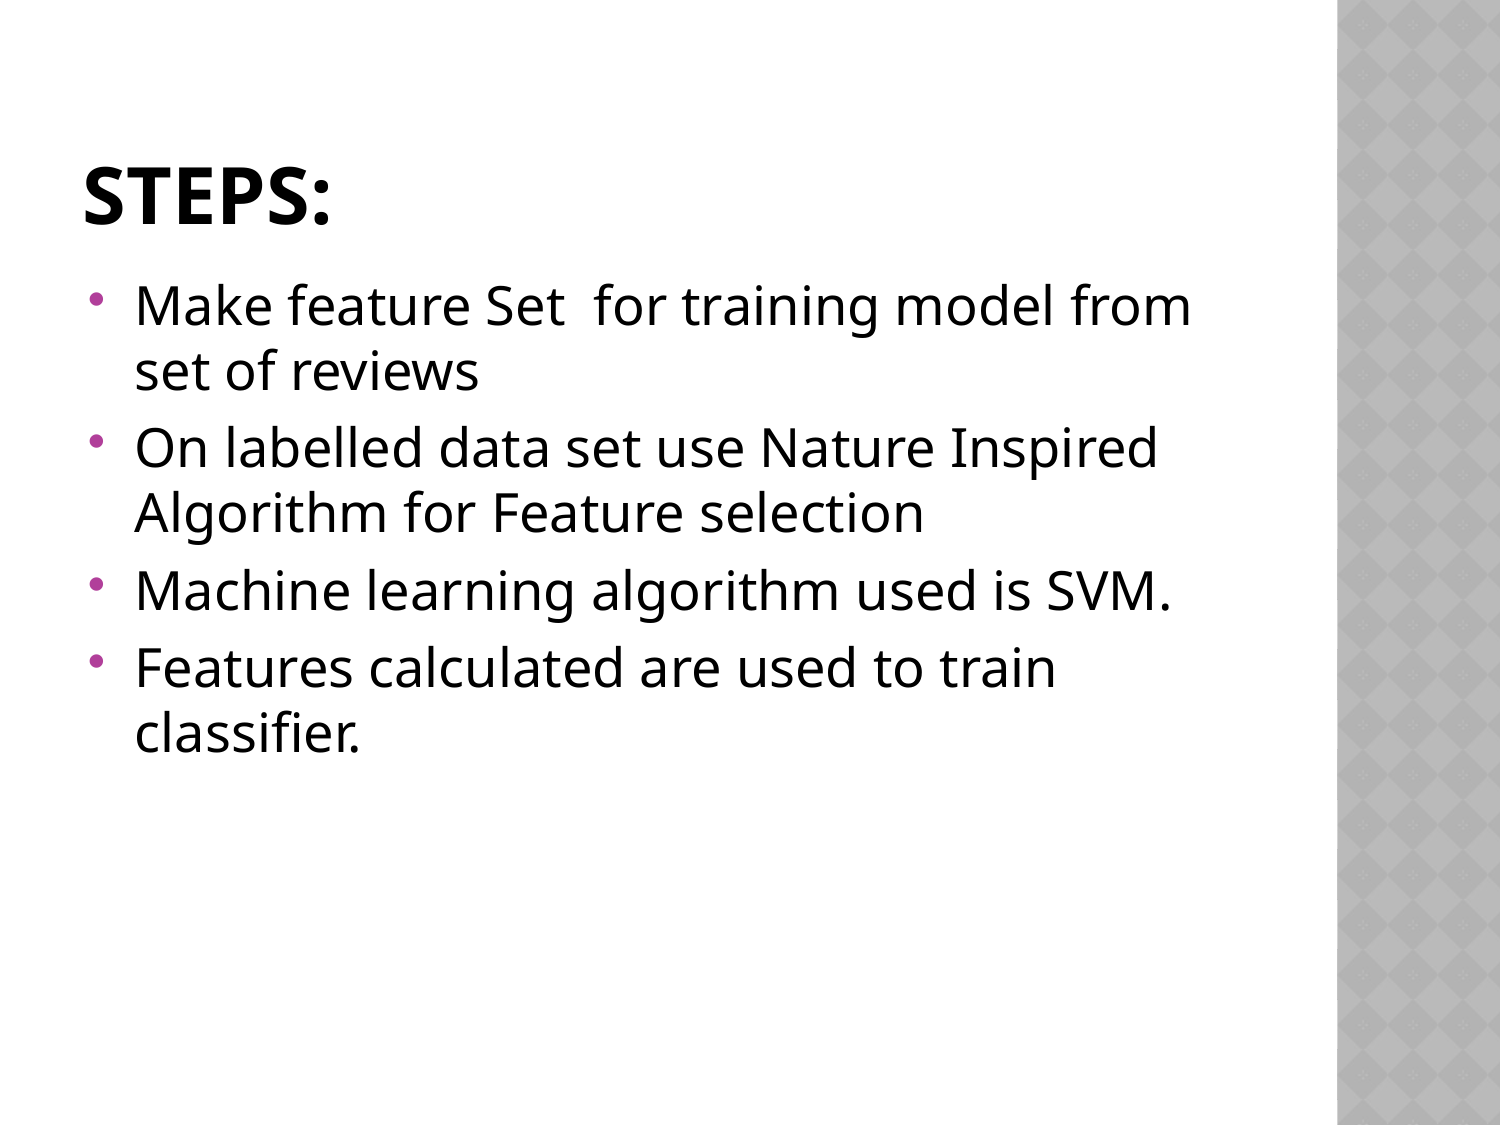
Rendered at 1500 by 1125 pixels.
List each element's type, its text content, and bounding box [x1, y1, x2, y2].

title Steps: [75, 52, 1263, 240]
list Make feature Set for training model from set of reviews On labelled data set use Nature Inspired Algorithm for Feature selection Machine learning algorithm used is SVM. Features calculated are used to train classifier. [75, 264, 1263, 1059]
